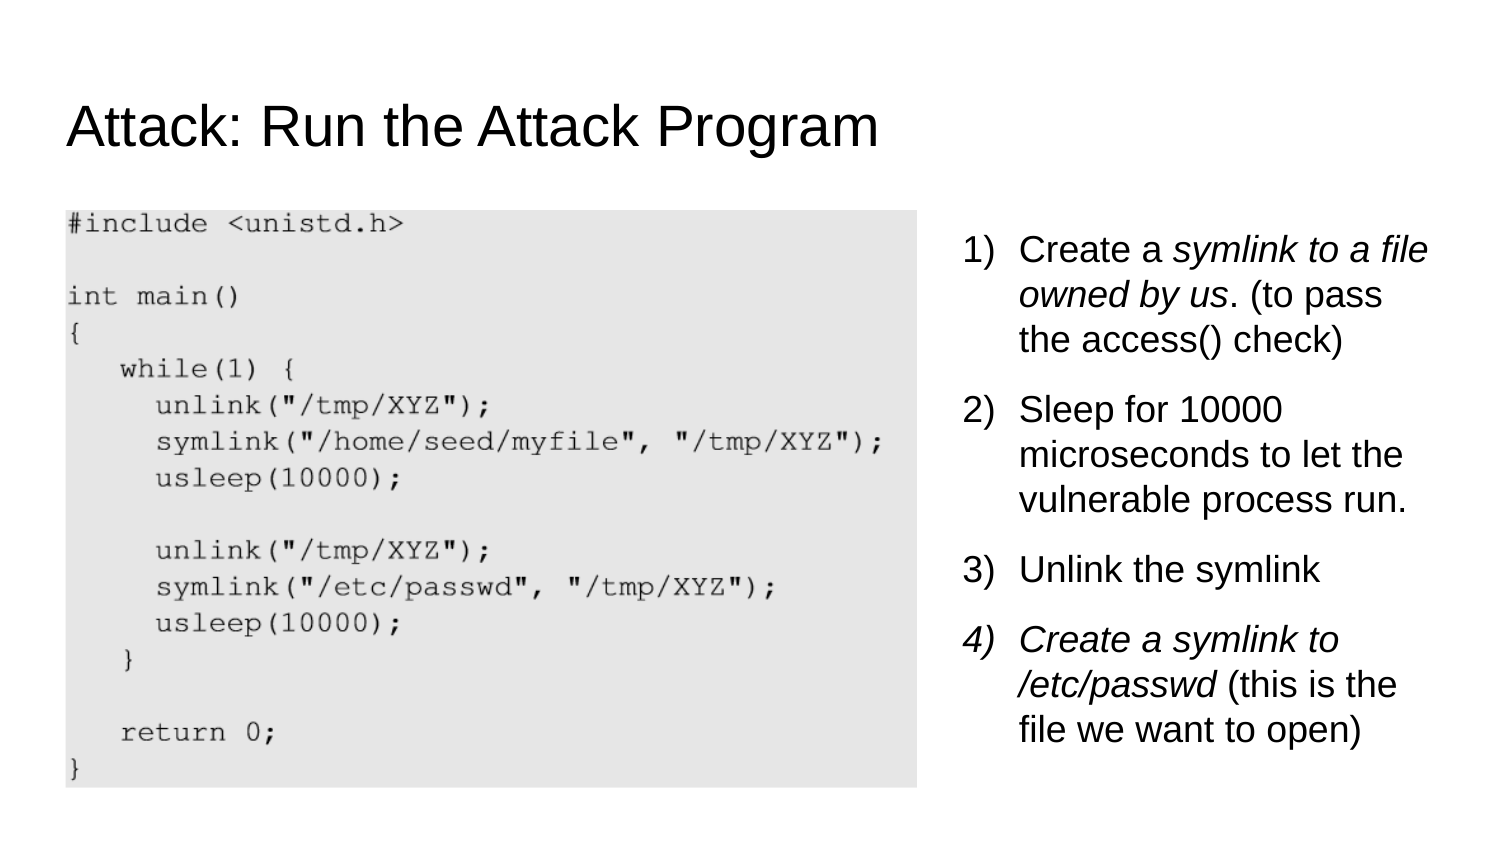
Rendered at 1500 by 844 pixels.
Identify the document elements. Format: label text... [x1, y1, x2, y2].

title Attack: Run the Attack Program [51, 72, 1449, 167]
picture [62, 209, 918, 790]
text_box Create a symlink to a file owned by us. (to pass the access() check) Sleep for 10000 microseconds to let the vulnerable process run. Unlink the symlink Create a symlink to /etc/passwd (this is the file we want to open) [928, 210, 1449, 763]
